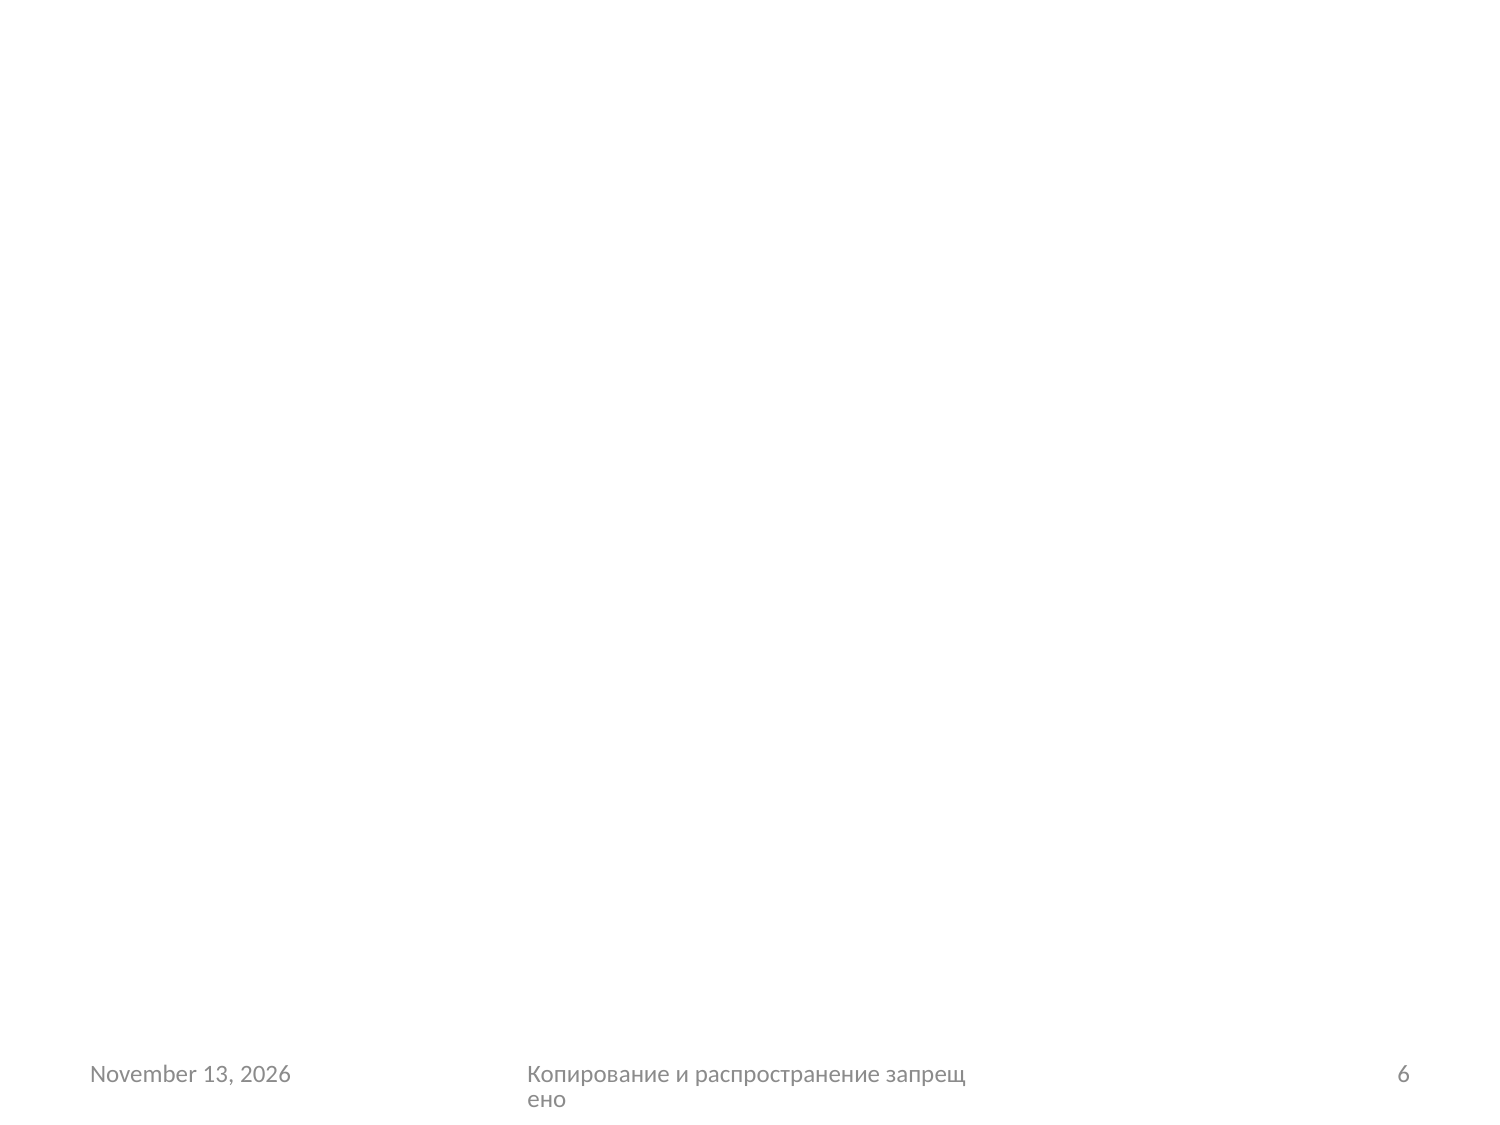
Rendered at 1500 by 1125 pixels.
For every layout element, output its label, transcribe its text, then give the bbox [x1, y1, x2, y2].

slide_number 6 [1074, 1042, 1425, 1103]
footer Копирование и распространение запрещено [512, 1042, 988, 1103]
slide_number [75, 1042, 425, 1103]
